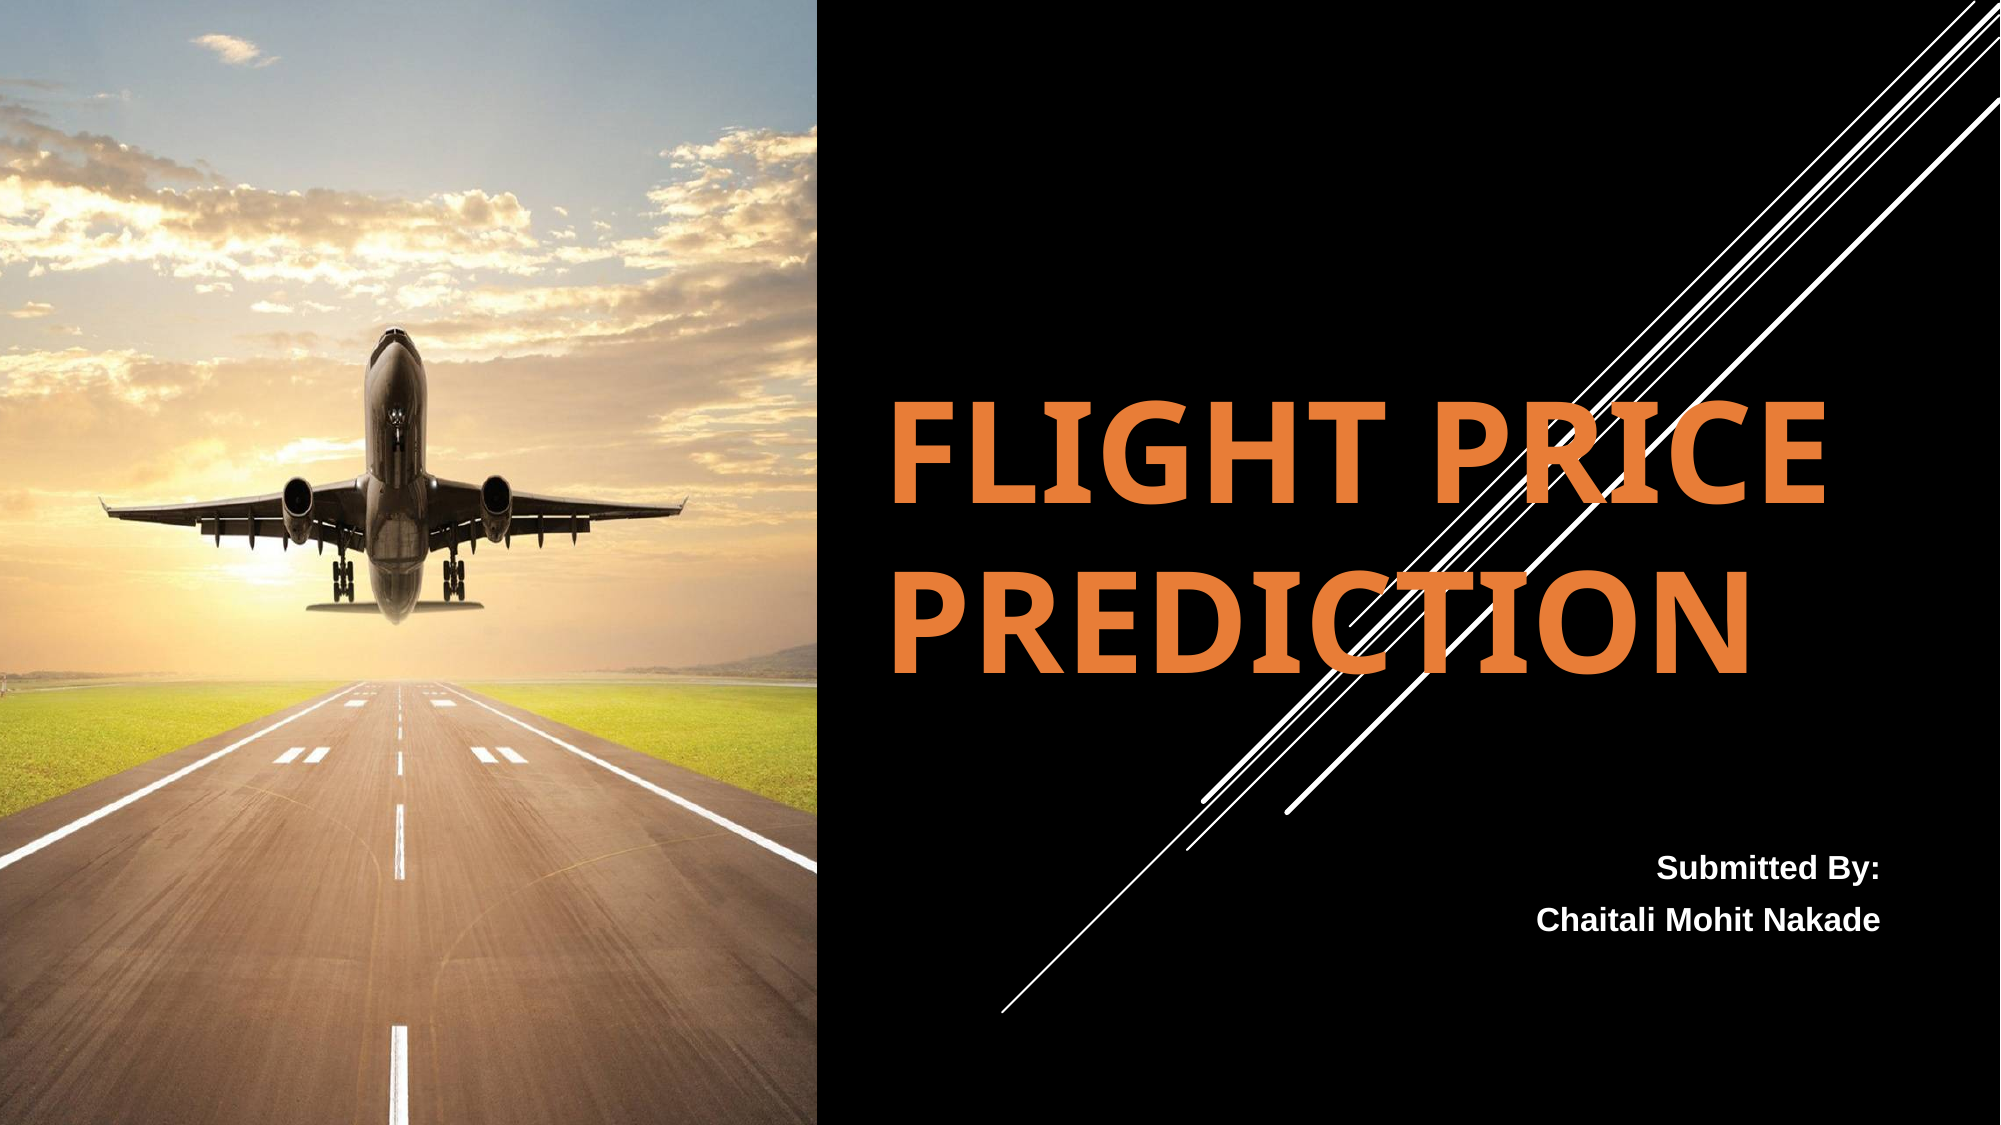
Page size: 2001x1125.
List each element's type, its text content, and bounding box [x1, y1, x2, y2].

picture [0, 0, 818, 1125]
title Flight Price Prediction [867, 104, 1894, 710]
subtitle Submitted By: Chaitali Mohit Nakade [867, 838, 1897, 966]
